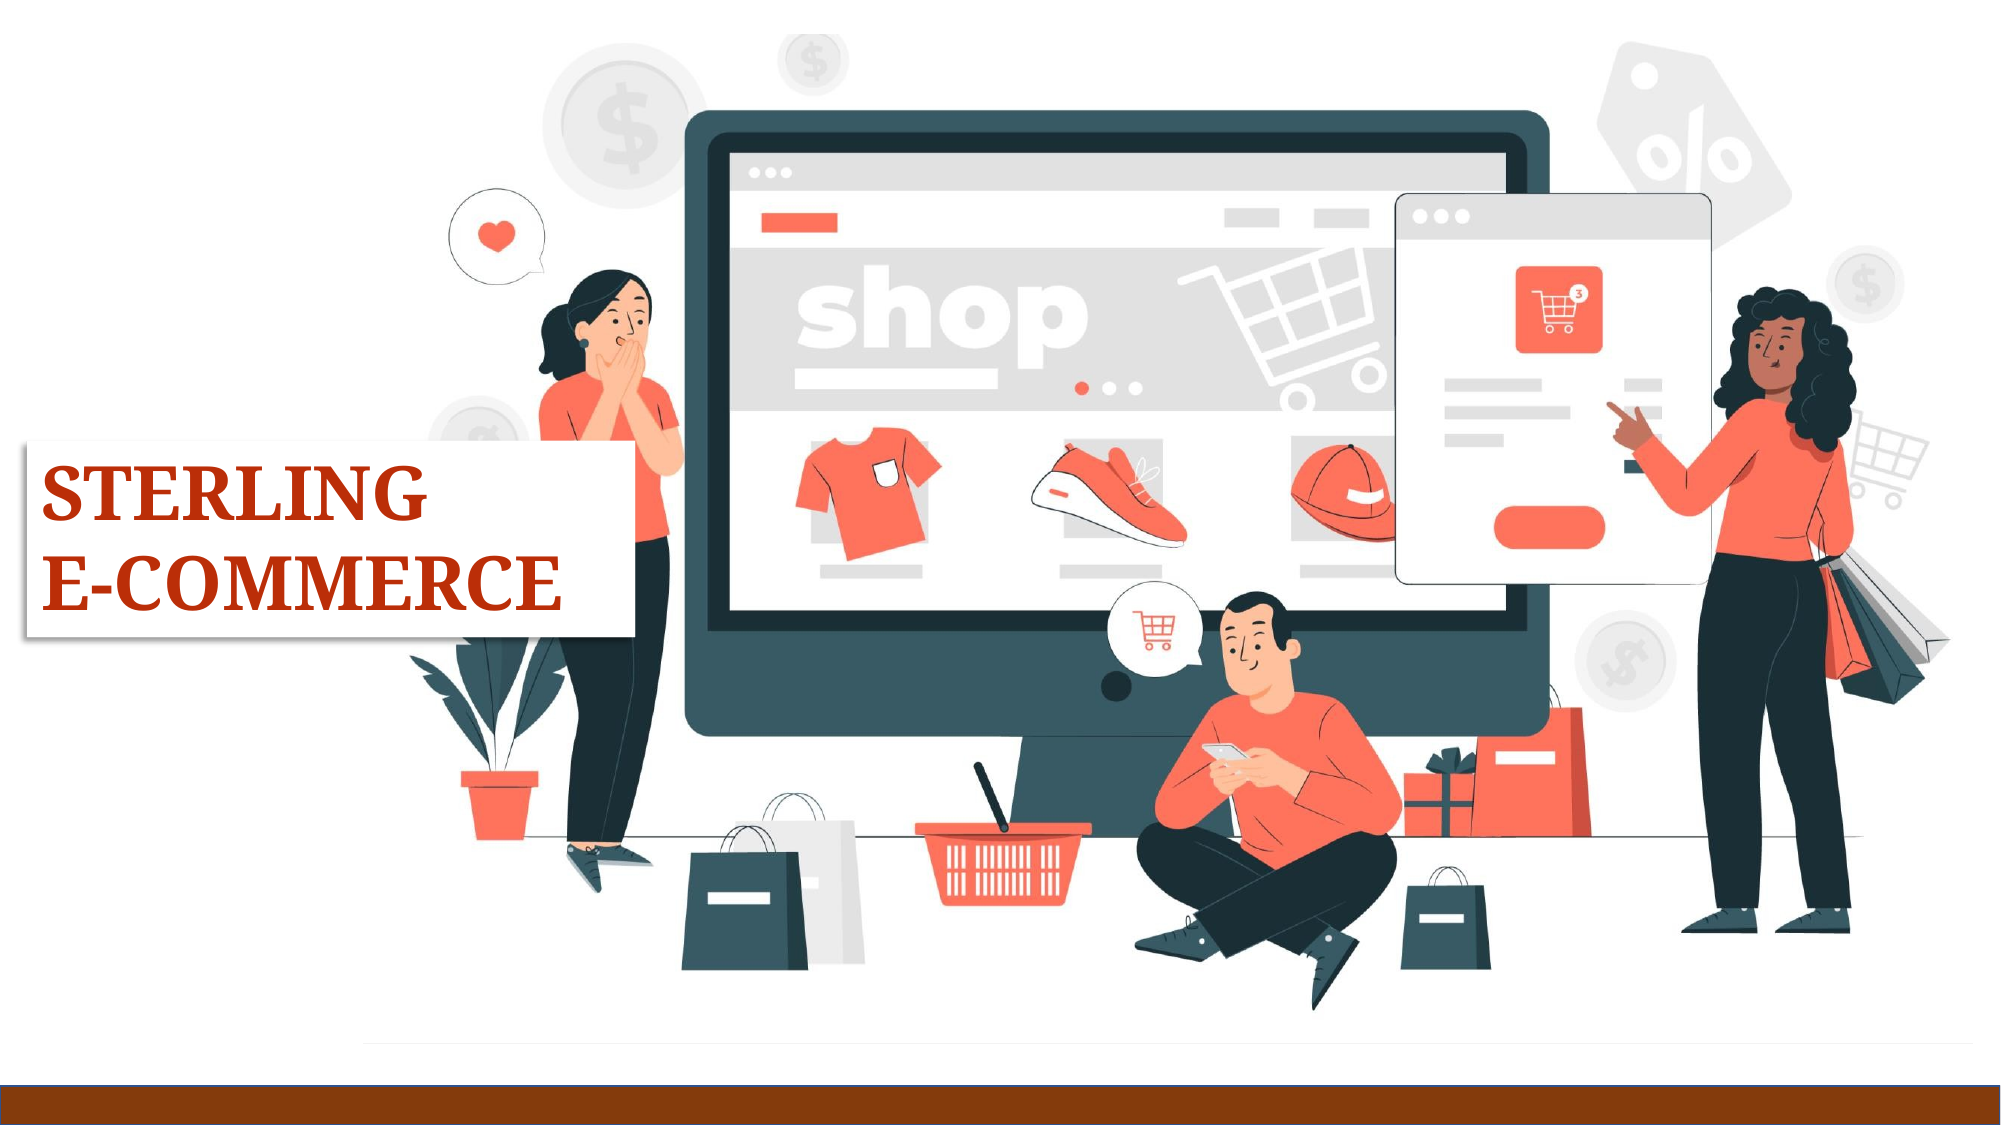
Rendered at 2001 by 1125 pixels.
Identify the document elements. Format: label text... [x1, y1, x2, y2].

title STERLING E-COMMERCE [39, 443, 617, 634]
picture [0, 34, 1973, 1044]
